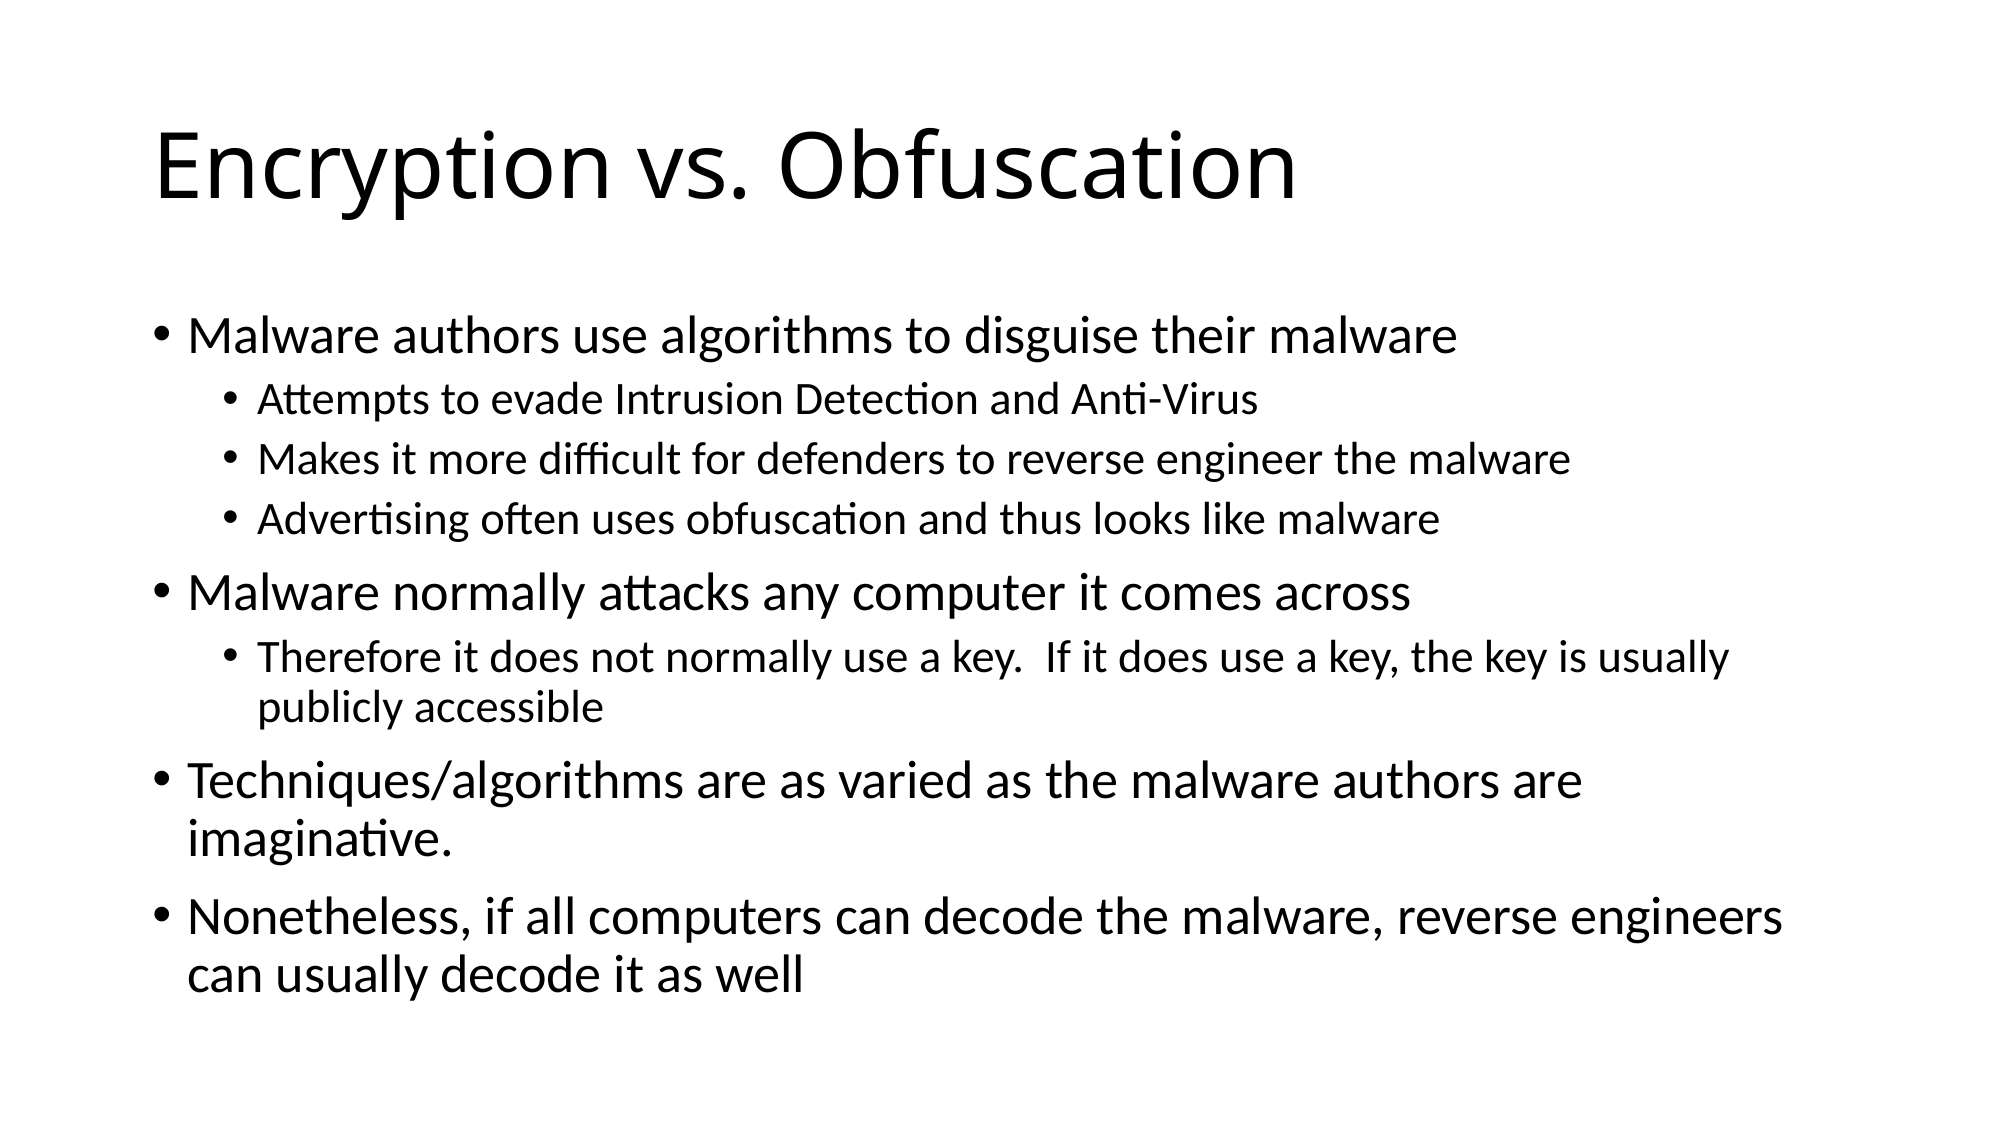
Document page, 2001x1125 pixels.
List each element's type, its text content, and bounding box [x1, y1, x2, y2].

list Malware authors use algorithms to disguise their malware Attempts to evade Intrusion Detection and Anti-Virus Makes it more difficult for defenders to reverse engineer the malware Advertising often uses obfuscation and thus looks like malware Malware normally attacks any computer it comes across Therefore it does not normally use a key. If it does use a key, the key is usually publicly accessible Techniques/algorithms are as varied as the malware authors are imaginative. Nonetheless, if all computers can decode the malware, reverse engineers can usually decode it as well [137, 299, 1863, 1014]
title Encryption vs. Obfuscation [137, 59, 1863, 278]
